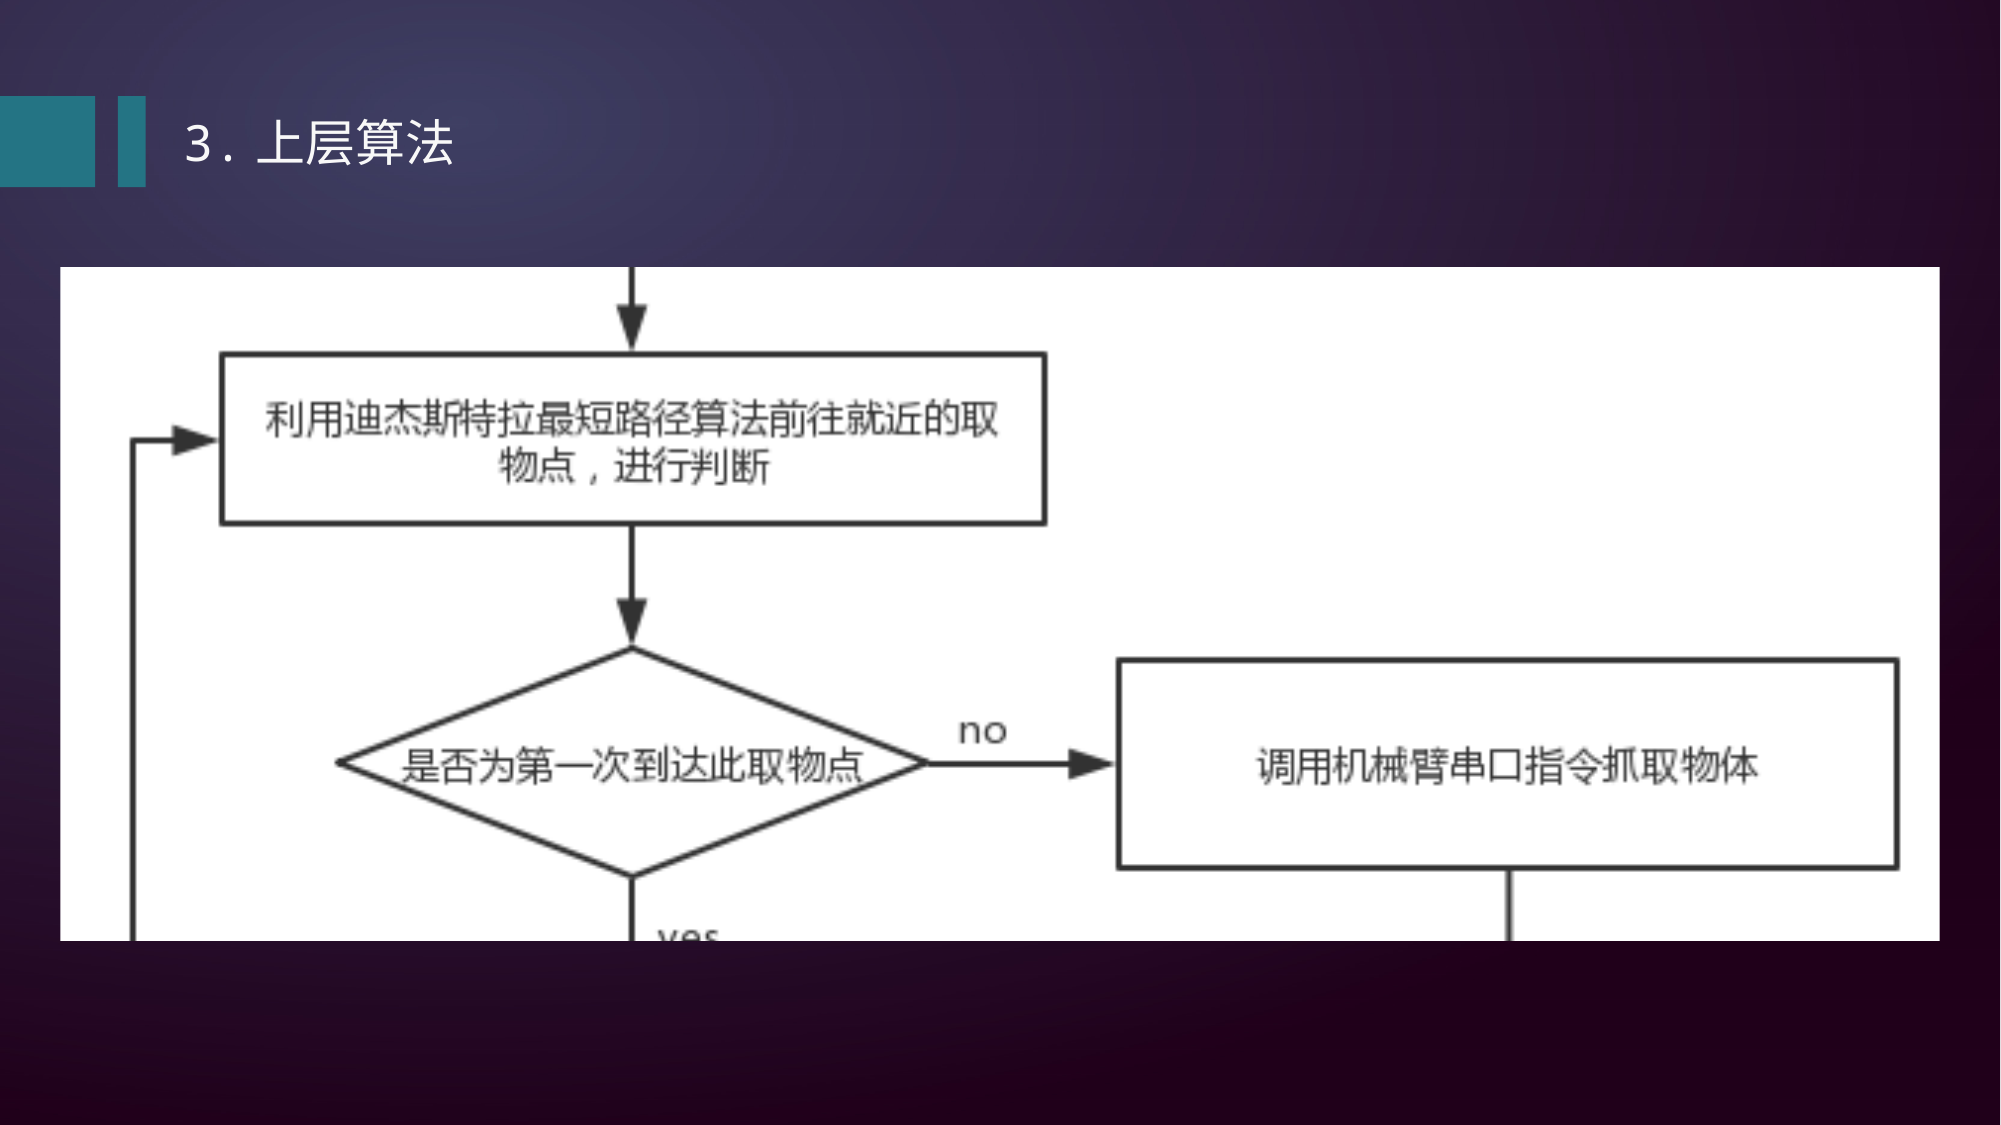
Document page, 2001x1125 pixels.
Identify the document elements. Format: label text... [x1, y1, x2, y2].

text_box [116, 94, 148, 189]
picture [0, 0, 2001, 1125]
text_box [0, 94, 97, 189]
text_box 3.上层算法 [168, 103, 674, 179]
